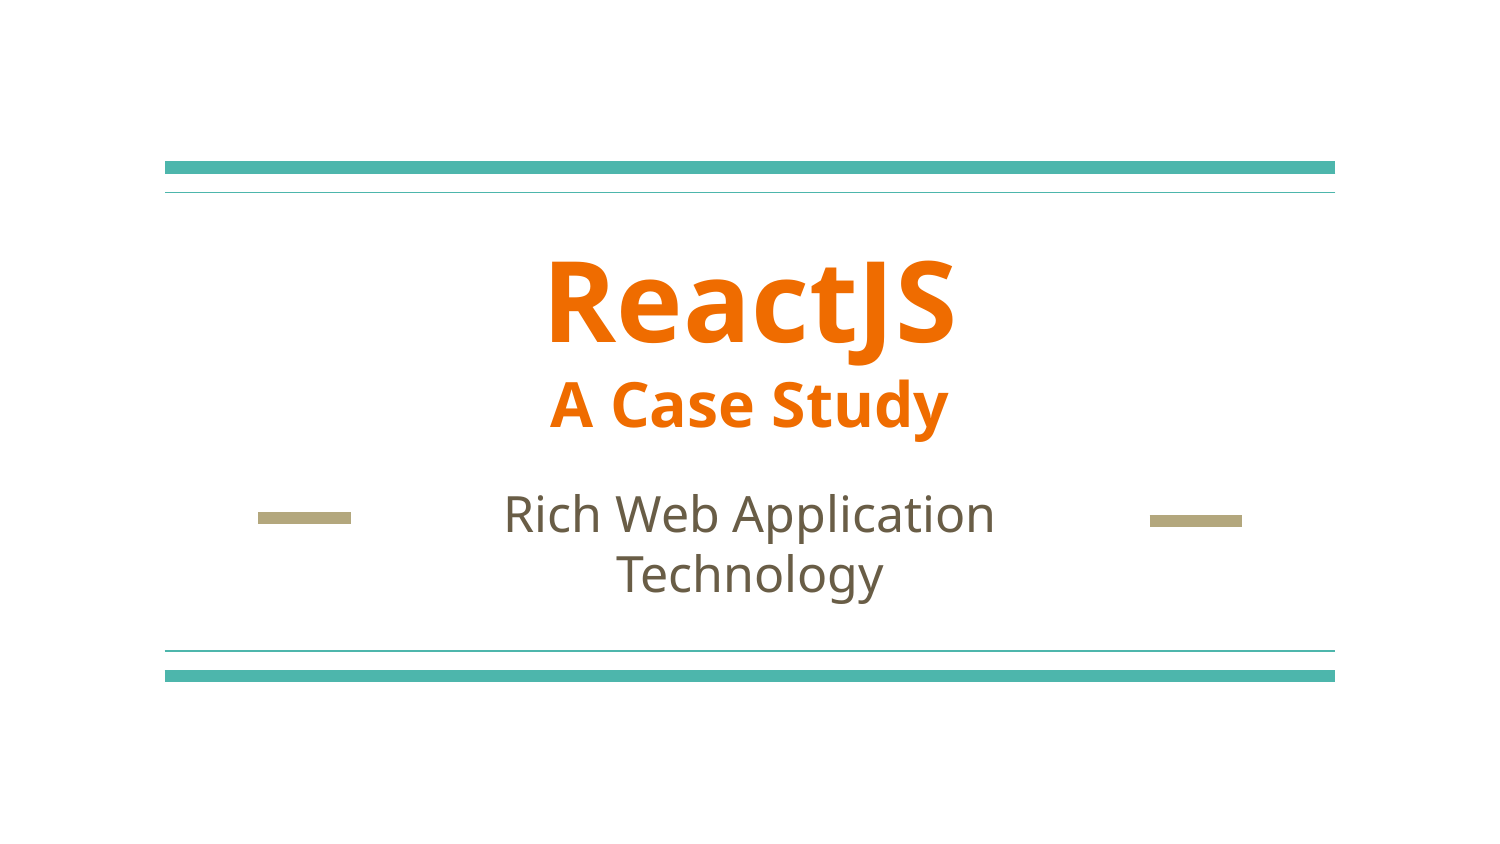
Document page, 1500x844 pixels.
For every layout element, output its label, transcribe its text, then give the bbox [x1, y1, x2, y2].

title ReactJS A Case Study [164, 287, 1336, 456]
subtitle Rich Web Application Technology [350, 467, 1150, 598]
